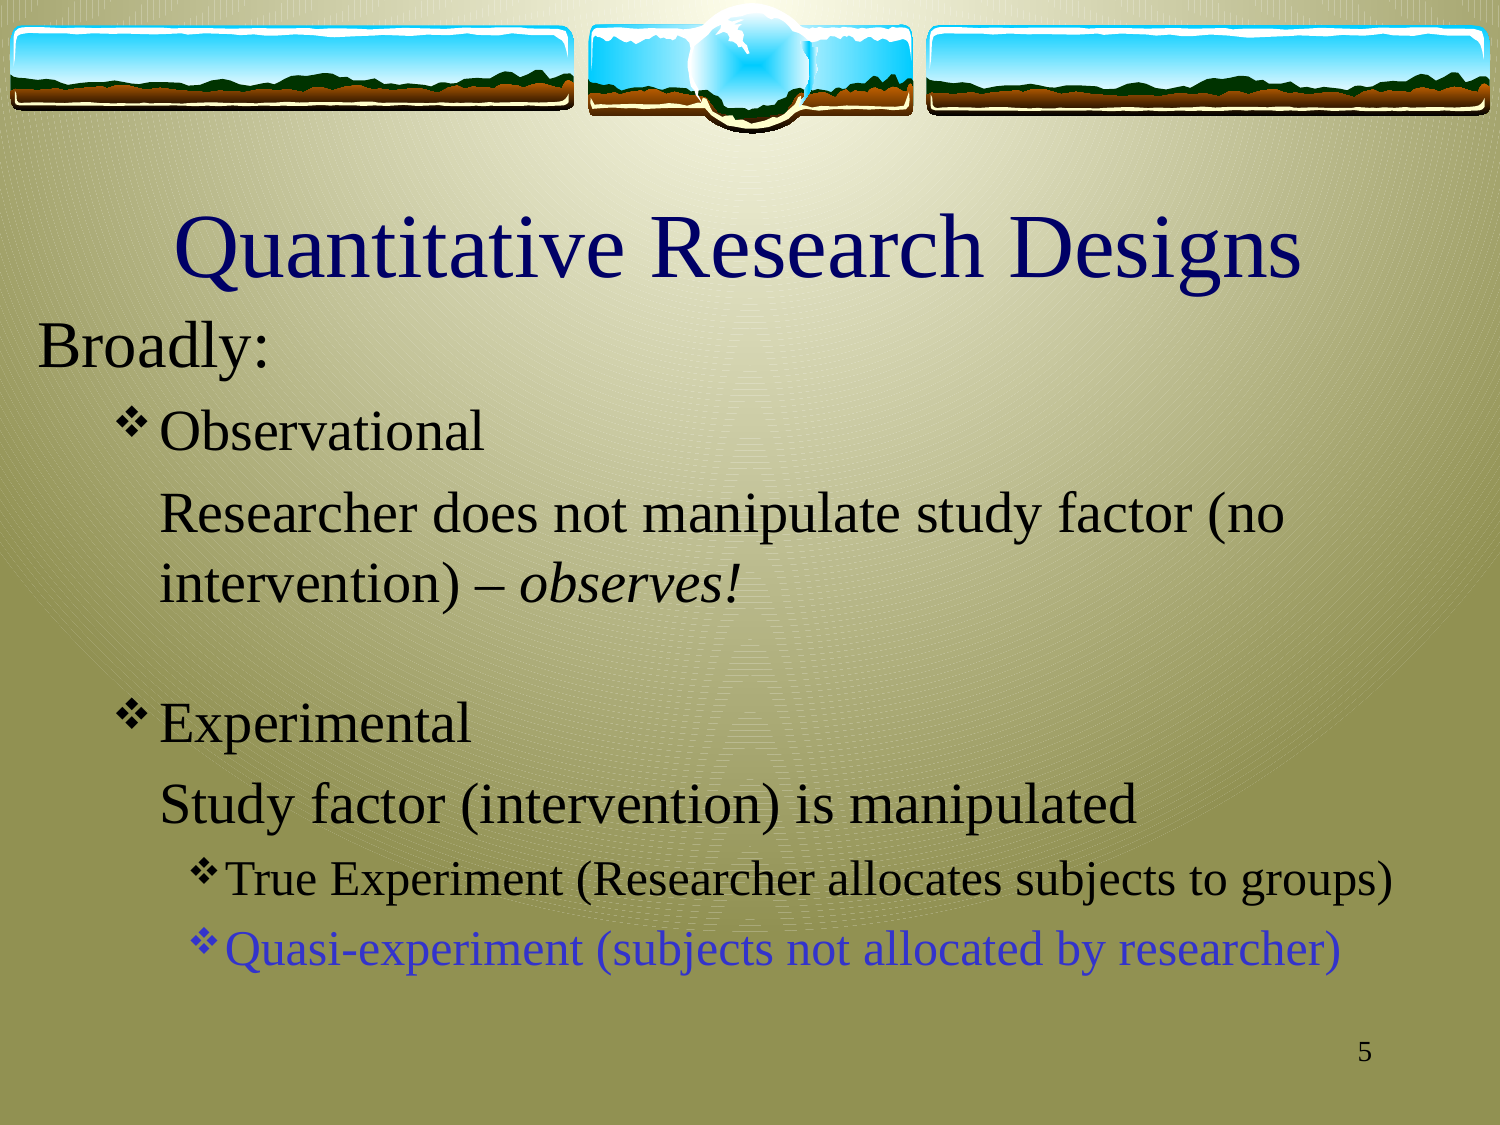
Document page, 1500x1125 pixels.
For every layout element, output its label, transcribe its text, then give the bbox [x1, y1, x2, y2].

slide_number 5 [1074, 1024, 1388, 1101]
title Quantitative Research Designs [21, 145, 1480, 292]
list Broadly: Observational Researcher does not manipulate study factor (no intervention) – observes! Experimental Study factor (intervention) is manipulated True Experiment (Researcher allocates subjects to groups) Quasi-experiment (subjects not allocated by researcher) [21, 292, 1482, 1020]
